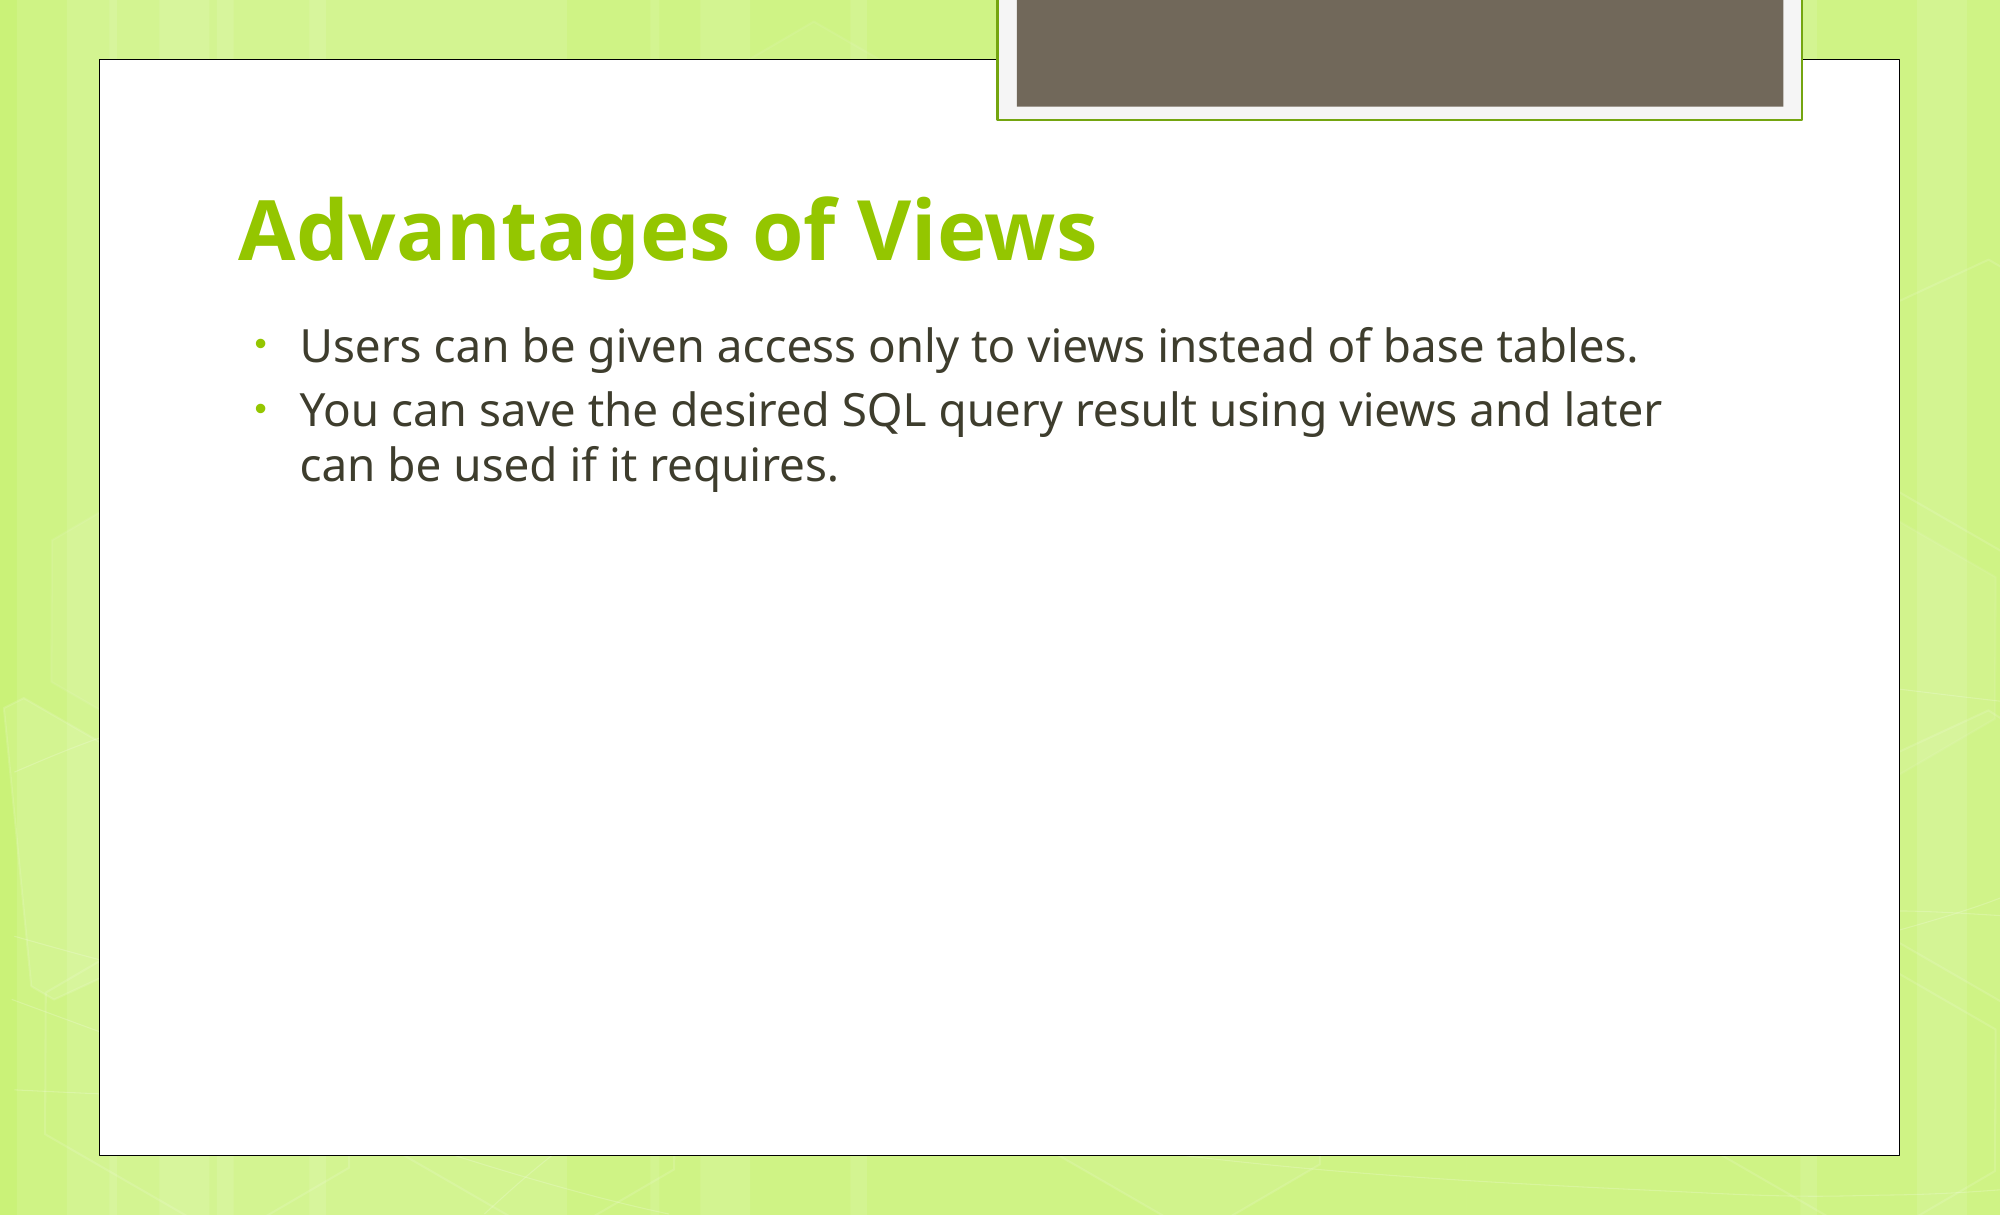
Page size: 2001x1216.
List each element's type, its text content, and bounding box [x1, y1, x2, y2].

title Advantages of Views [223, 123, 1761, 285]
list Users can be given access only to views instead of base tables. You can save the desired SQL query result using views and later can be used if it requires. [228, 308, 1711, 1034]
